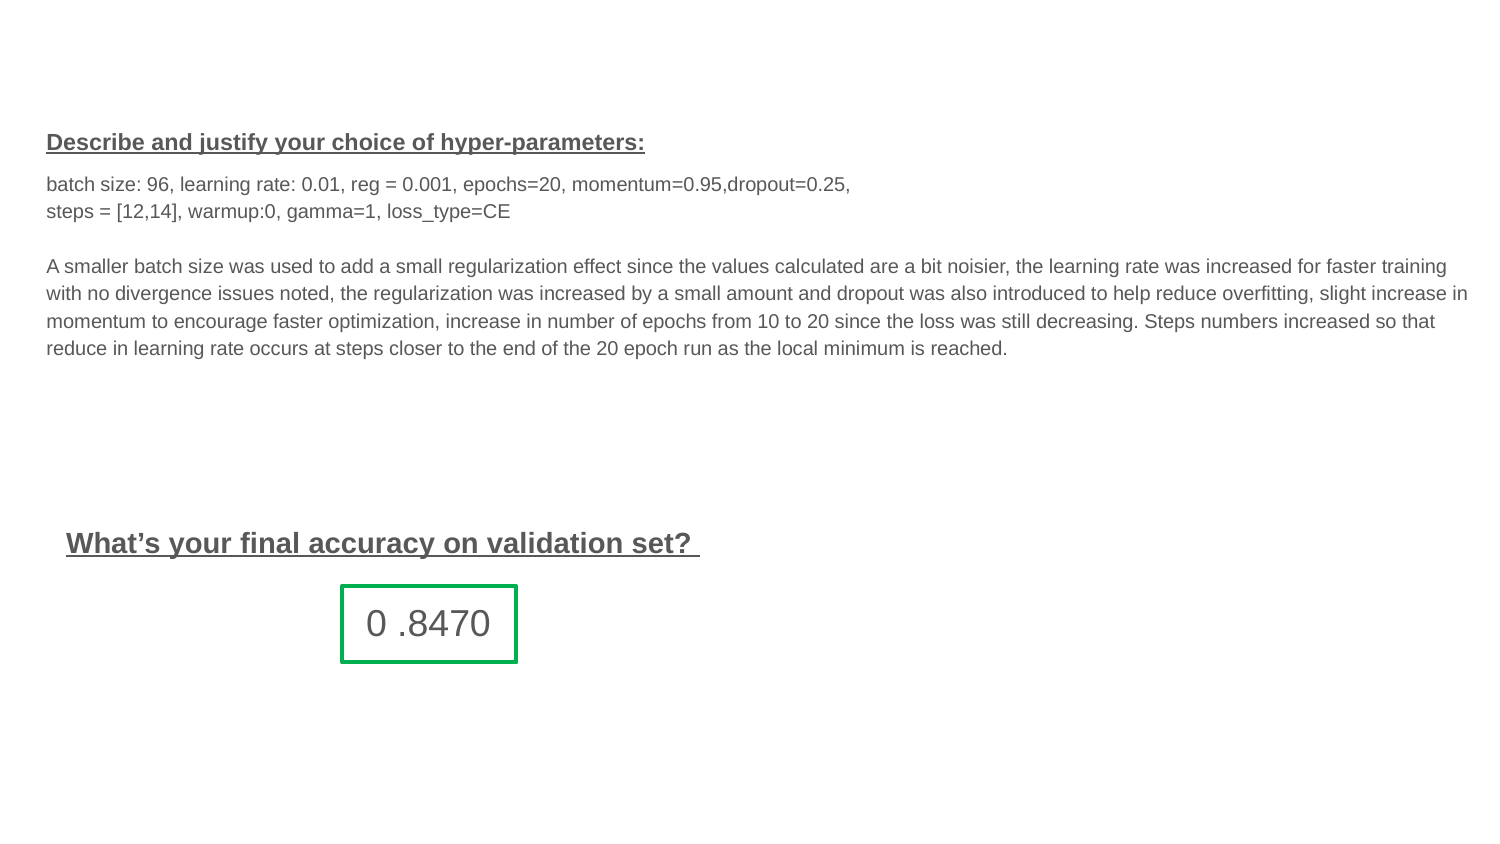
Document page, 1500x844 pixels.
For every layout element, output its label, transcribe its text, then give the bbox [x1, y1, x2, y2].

text_box What’s your final accuracy on validation set? 0 .8470 [51, 504, 1449, 663]
text_box [341, 586, 517, 663]
text_box Describe and justify your choice of hyper-parameters: batch size: 96, learning rate: 0.01, reg = 0.001, epochs=20, momentum=0.95,dropout=0.25, steps = [12,14], warmup:0, gamma=1, loss_type=CE A smaller batch size was used to add a small regularization effect since the values calculated are a bit noisier, the learning rate was increased for faster training with no divergence issues noted, the regularization was increased by a small amount and dropout was also introduced to help reduce overfitting, slight increase in momentum to encourage faster optimization, increase in number of epochs from 10 to 20 since the loss was still decreasing. Steps numbers increased so that reduce in learning rate occurs at steps closer to the end of the 20 epoch run as the local minimum is reached. [31, 108, 1500, 422]
